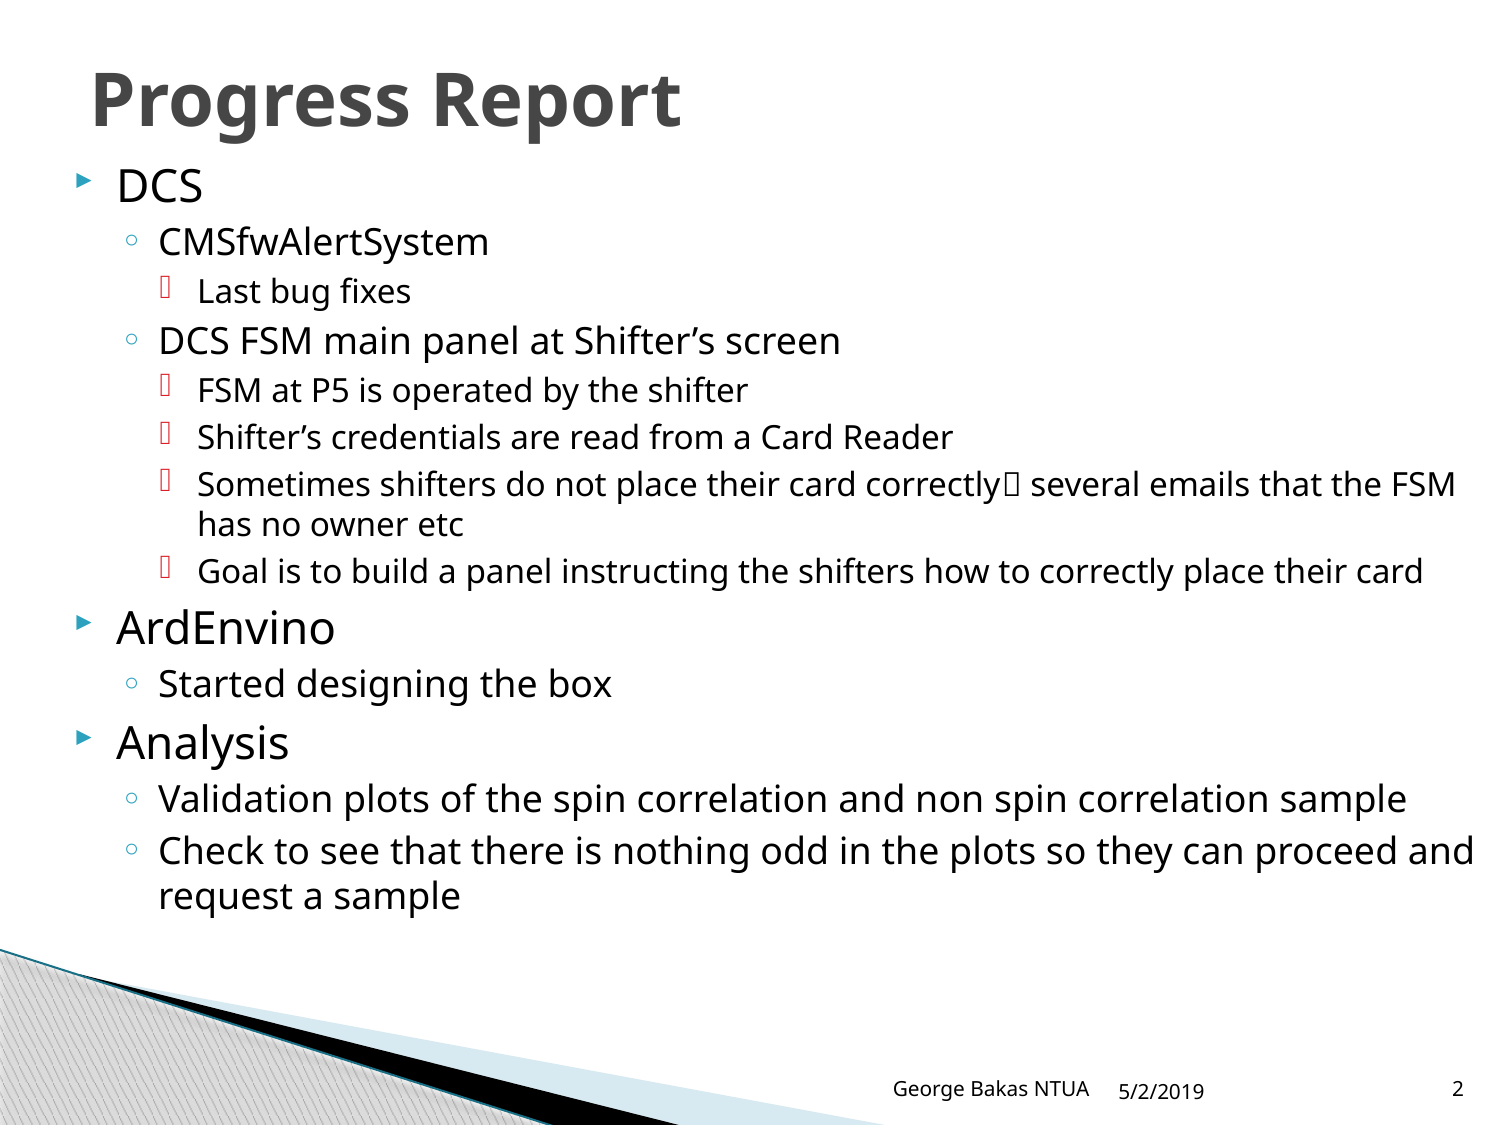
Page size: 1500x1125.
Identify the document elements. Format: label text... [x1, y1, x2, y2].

footer George Bakas NTUA [718, 1051, 1105, 1112]
list DCS CMSfwAlertSystem Last bug fixes DCS FSM main panel at Shifter’s screen FSM at P5 is operated by the shifter Shifter’s credentials are read from a Card Reader Sometimes shifters do not place their card correctly several emails that the FSM has no owner etc Goal is to build a panel instructing the shifters how to correctly place their card ArdEnvino Started designing the box Analysis Validation plots of the spin correlation and non spin correlation sample Check to see that there is nothing odd in the plots so they can proceed and request a sample [41, 149, 1500, 1035]
slide_number 2 [1418, 1051, 1479, 1112]
title Progress Report [75, 45, 1425, 149]
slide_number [1105, 1051, 1418, 1112]
